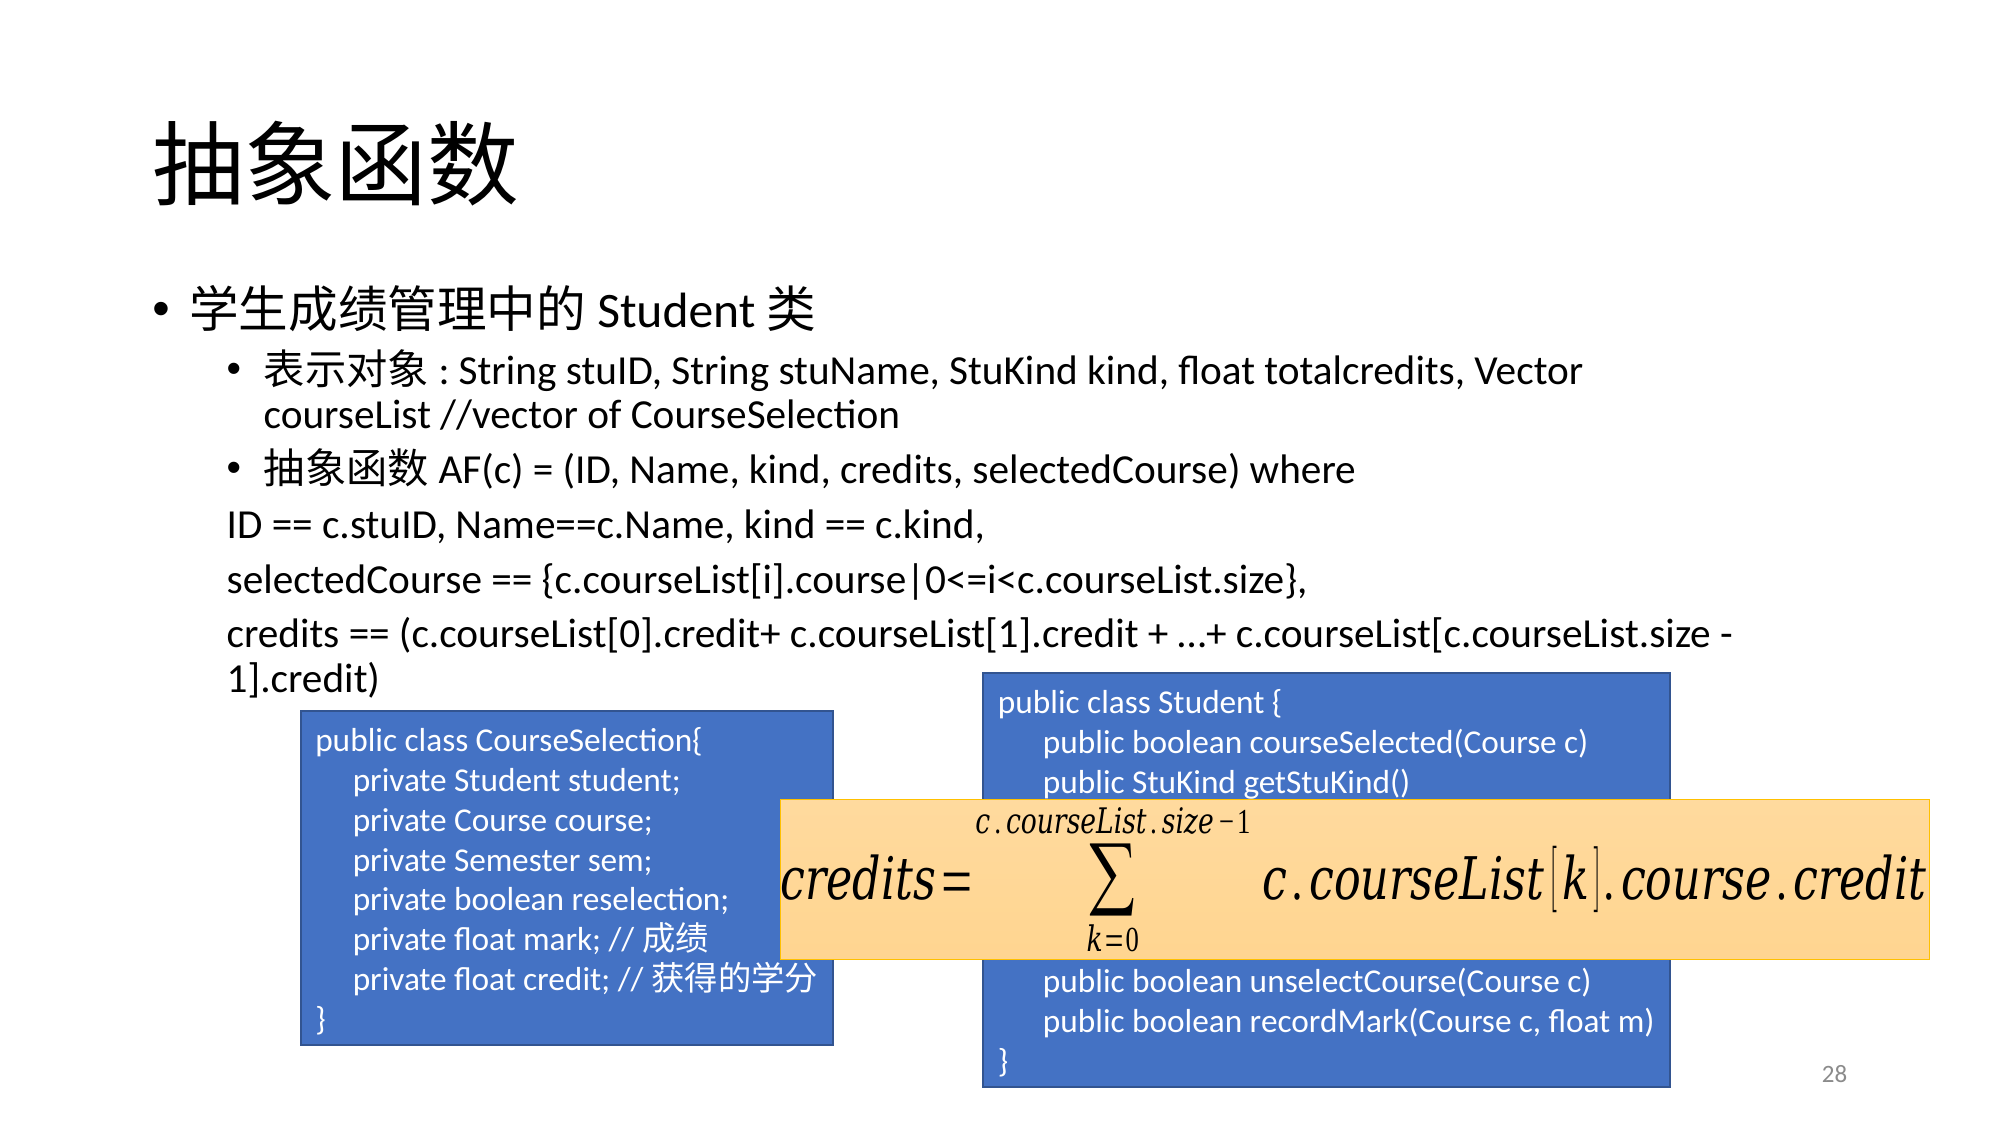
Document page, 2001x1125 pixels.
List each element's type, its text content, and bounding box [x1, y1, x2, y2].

text_box public class Student { public boolean courseSelected(Course c) public StuKind getStuKind() public String getName() public float getTotalCredit() public float getCourseMark(Course c) public boolean selectCourse(Course c) public boolean unselectCourse(Course c) public boolean recordMark(Course c, float m) } [982, 960, 1671, 1088]
list 学生成绩管理中的Student类 表示对象: String stuID, String stuName, StuKind kind, float totalcredits, Vector courseList //vector of CourseSelection 抽象函数AF(c) = (ID, Name, kind, credits, selectedCourse) where ID == c.stuID, Name==c.Name, kind == c.kind, selectedCourse == {c.courseList[i].course|0<=i<c.courseList.size}, credits == (c.courseList[0].credit+ c.courseList[1].credit + …+ c.courseList[c.courseList.size - 1].credit) [137, 277, 1829, 711]
slide_number 28 [1412, 1042, 1863, 1103]
title 抽象函数 [137, 59, 1863, 278]
text_box public class Student { public boolean courseSelected(Course c) public StuKind getStuKind() public String getName() public float getTotalCredit() public float getCourseMark(Course c) public boolean selectCourse(Course c) public boolean unselectCourse(Course c) public boolean recordMark(Course c, float m) } [982, 672, 1671, 799]
text_box public class CourseSelection{ private Student student; private Course course; private Semester sem; private boolean reselection; private float mark; //成绩 private float credit; //获得的学分 } [300, 711, 834, 1046]
